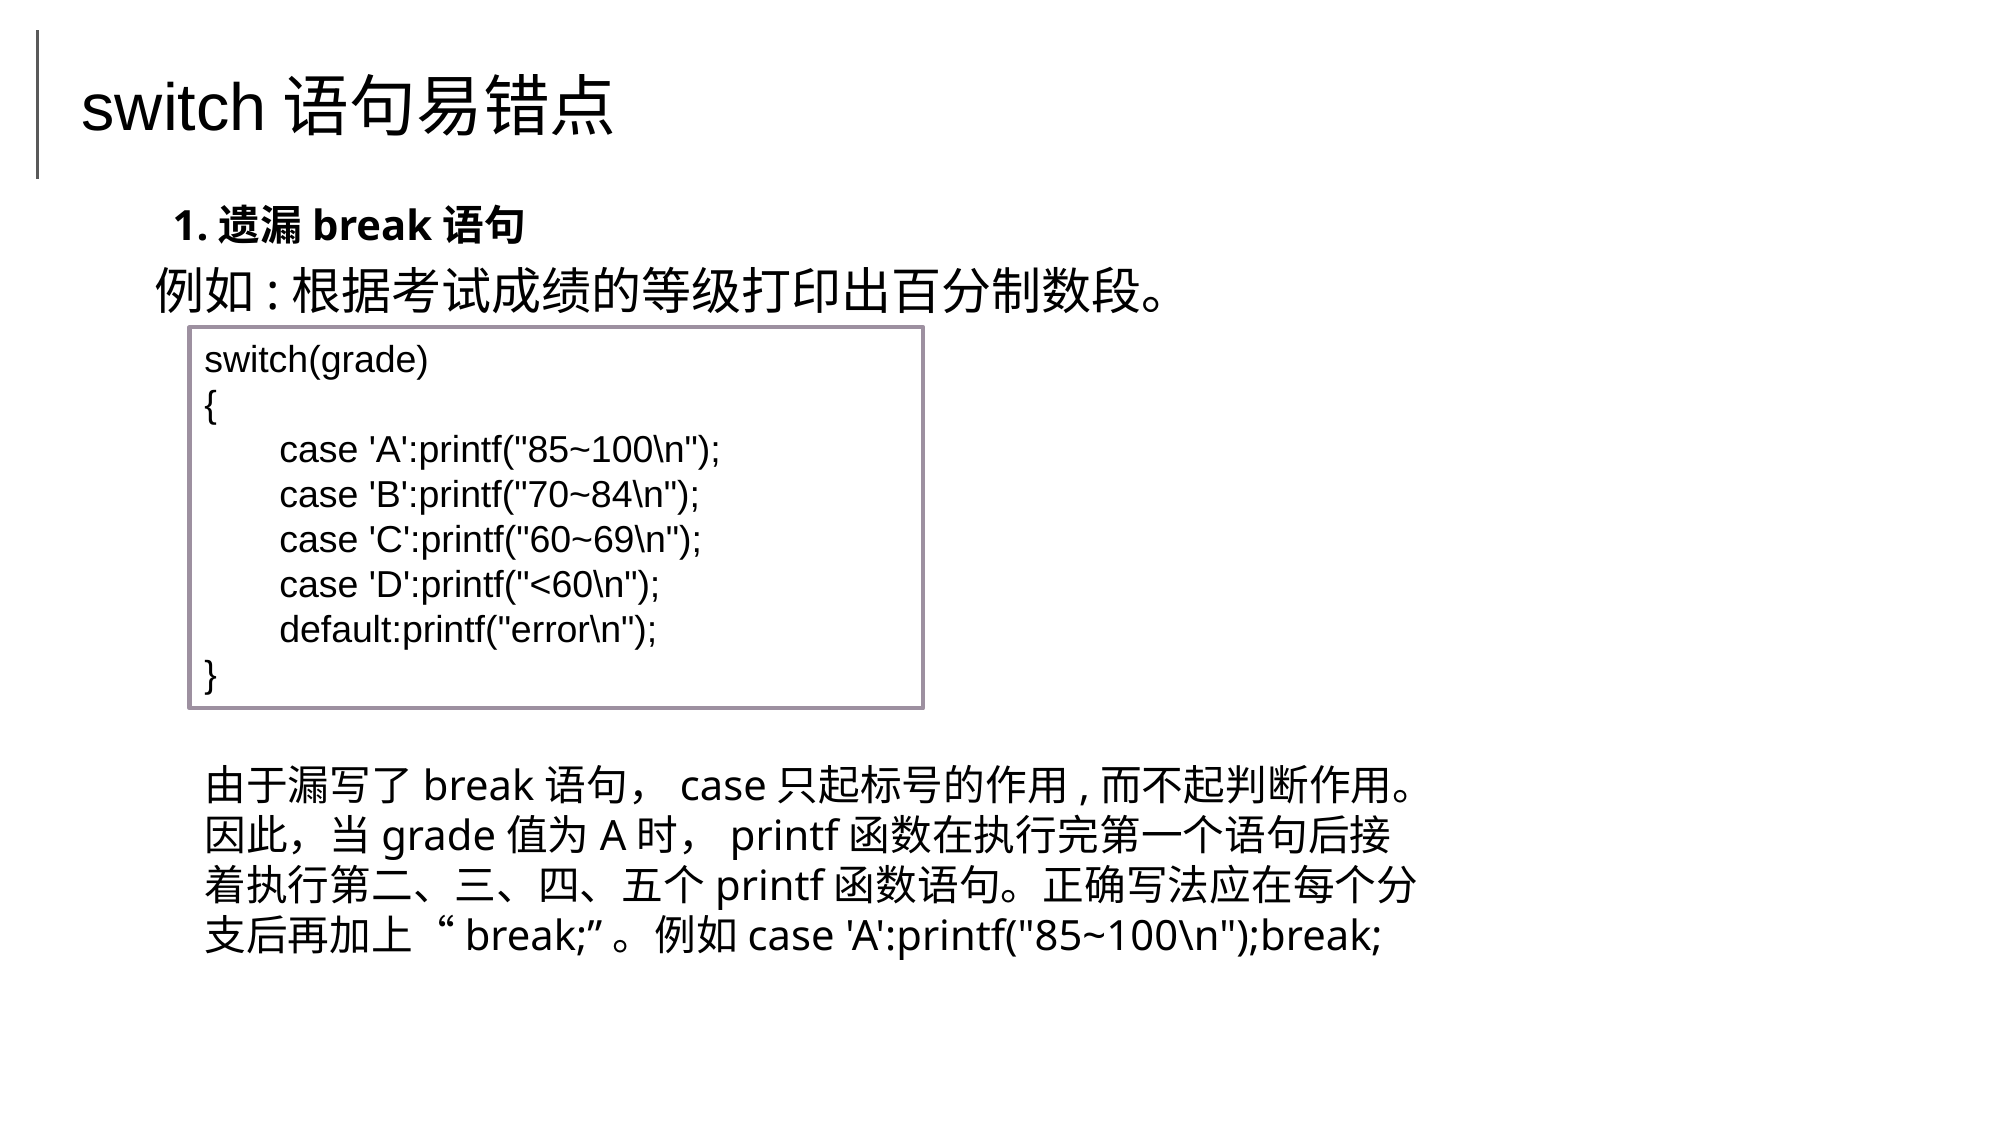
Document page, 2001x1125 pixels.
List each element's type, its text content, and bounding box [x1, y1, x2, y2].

text_box switch(grade) { case 'A':printf("85~100\n"); case 'B':printf("70~84\n"); case 'C':printf("60~69\n"); case 'D':printf("<60\n"); default:printf("error\n"); } [189, 327, 1183, 702]
text_box 1.遗漏break语句 [157, 191, 1115, 257]
text_box 由于漏写了break语句，case只起标号的作用,而不起判断作用。因此，当grade值为A时，printf函数在执行完第一个语句后接着执行第二、三、四、五个printf函数语句。正确写法应在每个分支后再加上“break;”。例如case 'A':printf("85~100\n");break; [189, 751, 1447, 966]
text_box switch语句易错点 [66, 56, 671, 151]
text_box 例如:根据考试成绩的等级打印出百分制数段。 [139, 251, 1362, 327]
text_box [216, 178, 1569, 264]
text_box [187, 325, 925, 710]
